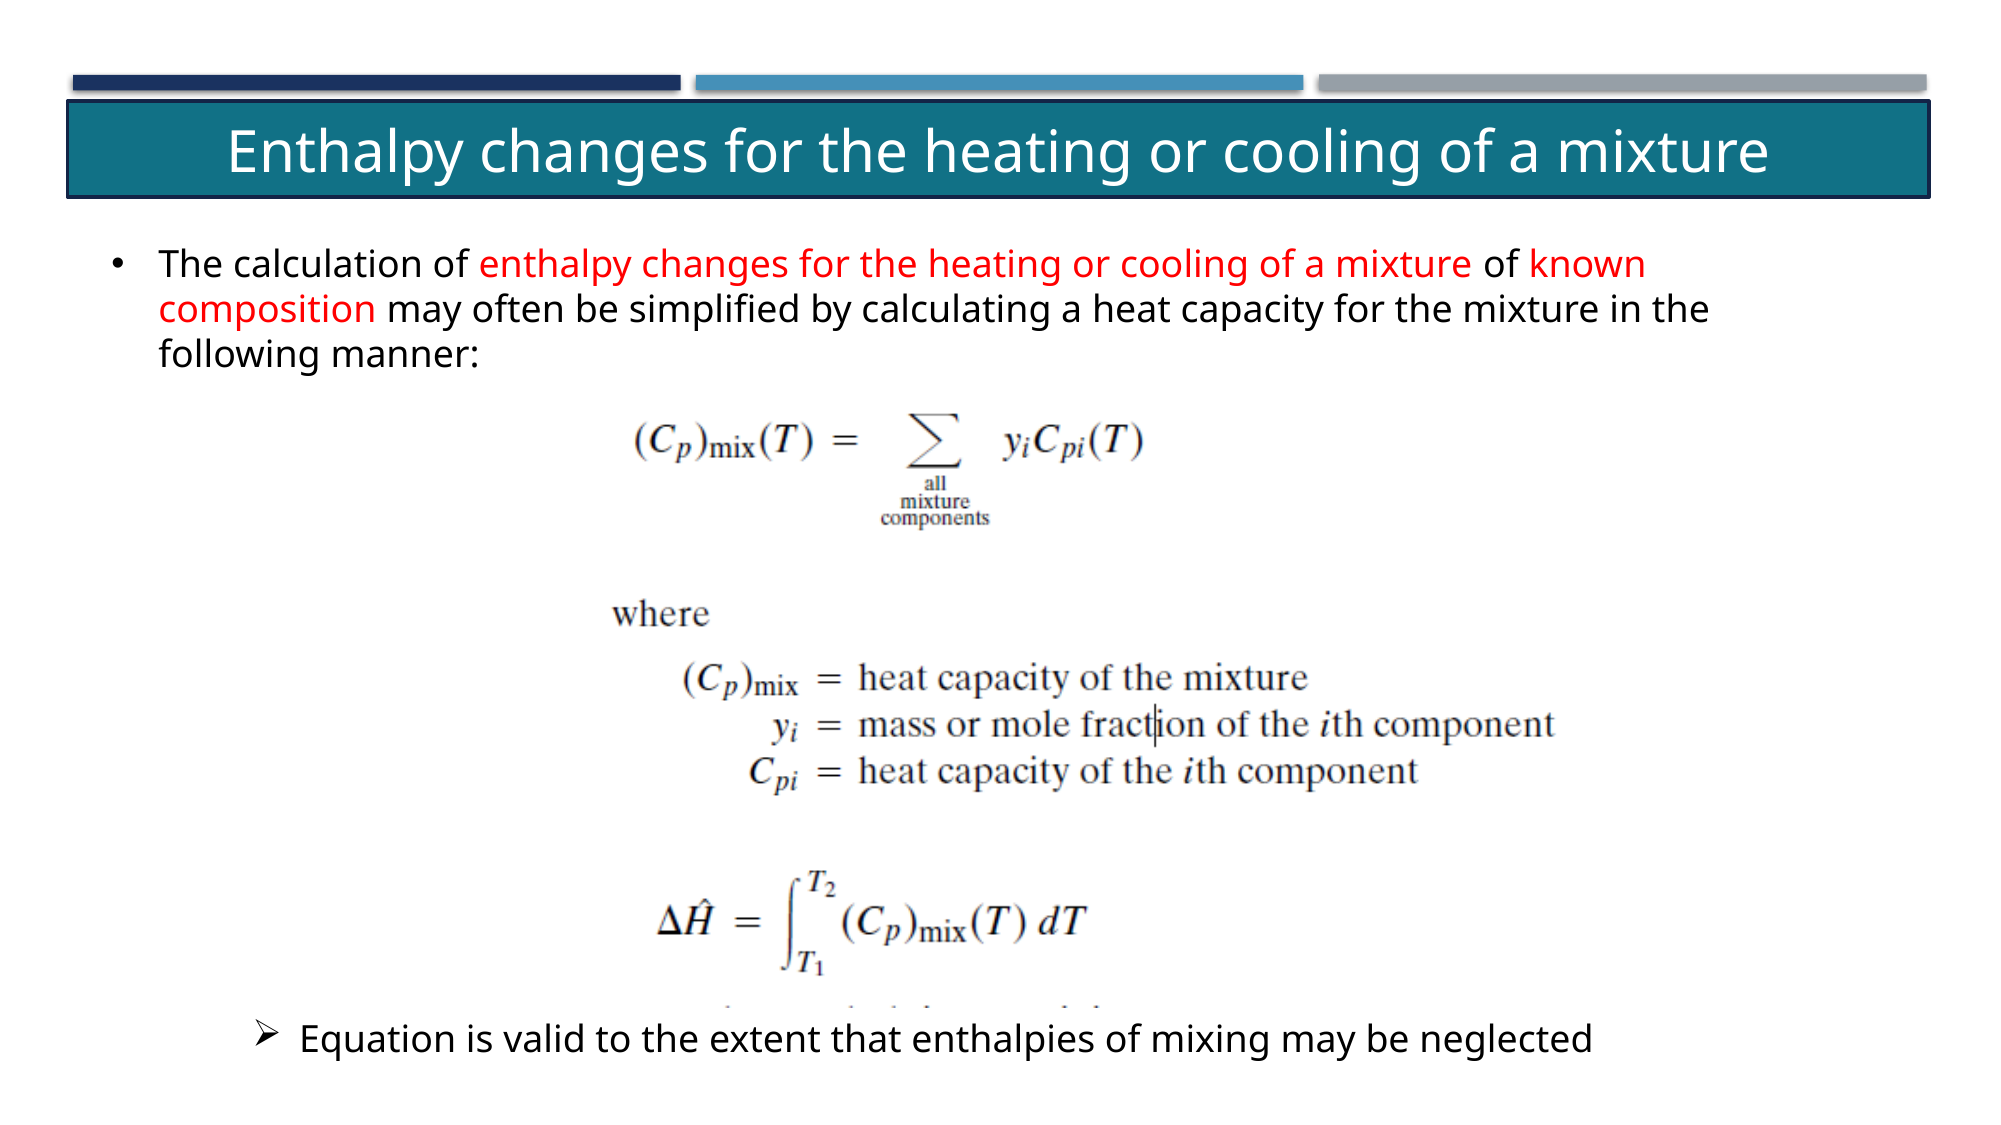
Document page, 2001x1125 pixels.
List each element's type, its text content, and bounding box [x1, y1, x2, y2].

text_box Enthalpy changes for the heating or cooling of a mixture [66, 99, 1931, 199]
picture [601, 592, 1618, 832]
picture [620, 840, 1126, 1008]
picture [604, 367, 1214, 588]
text_box The calculation of enthalpy changes for the heating or cooling of a mixture of known composition may often be simplified by calculating a heat capacity for the mixture in the following manner: [96, 232, 1869, 383]
text_box Equation is valid to the extent that enthalpies of mixing may be neglected [237, 1007, 1771, 1068]
